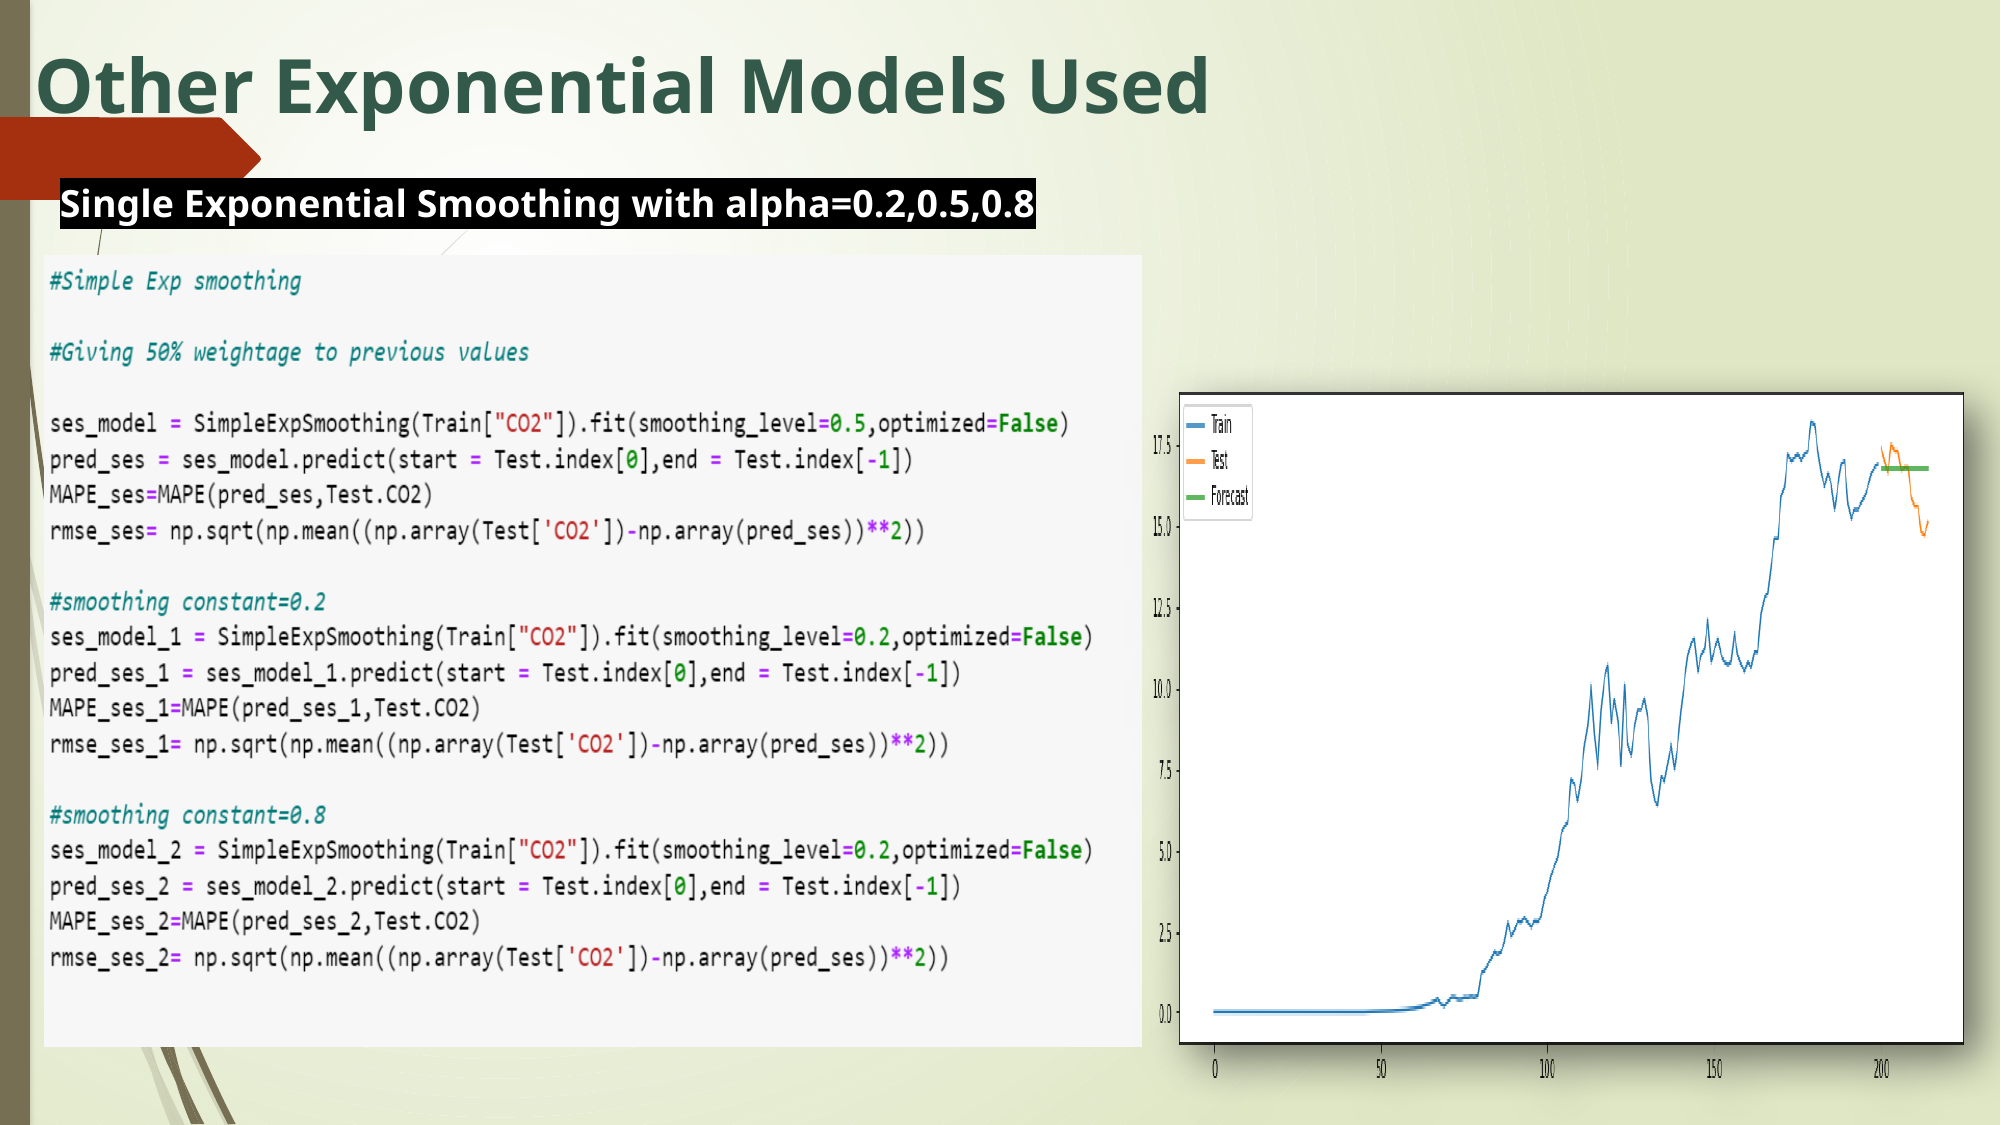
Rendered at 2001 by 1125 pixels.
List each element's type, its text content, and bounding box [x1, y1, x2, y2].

title Other Exponential Models Used [19, 30, 1844, 185]
picture [1146, 375, 1969, 1100]
text_box Single Exponential Smoothing with alpha=0.2,0.5,0.8 [44, 172, 1367, 233]
picture [44, 255, 1142, 1047]
